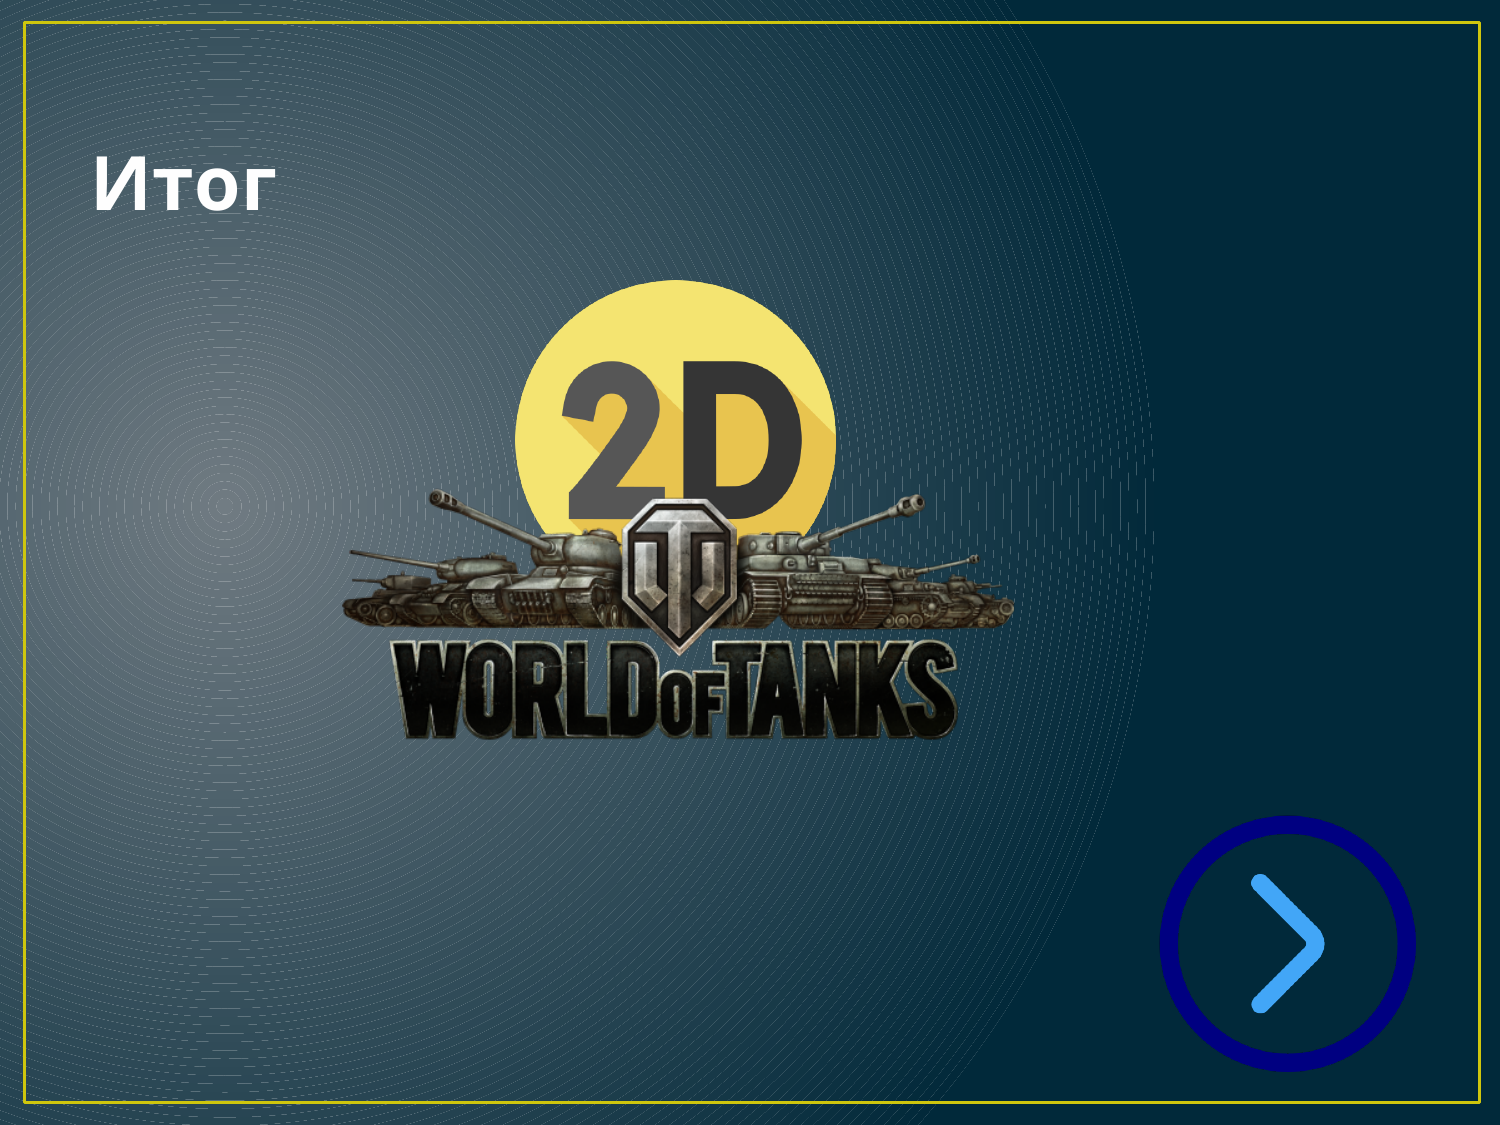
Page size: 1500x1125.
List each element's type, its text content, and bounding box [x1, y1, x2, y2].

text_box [336, 279, 1023, 751]
title Итог [75, 45, 1425, 233]
picture [1160, 816, 1415, 1071]
